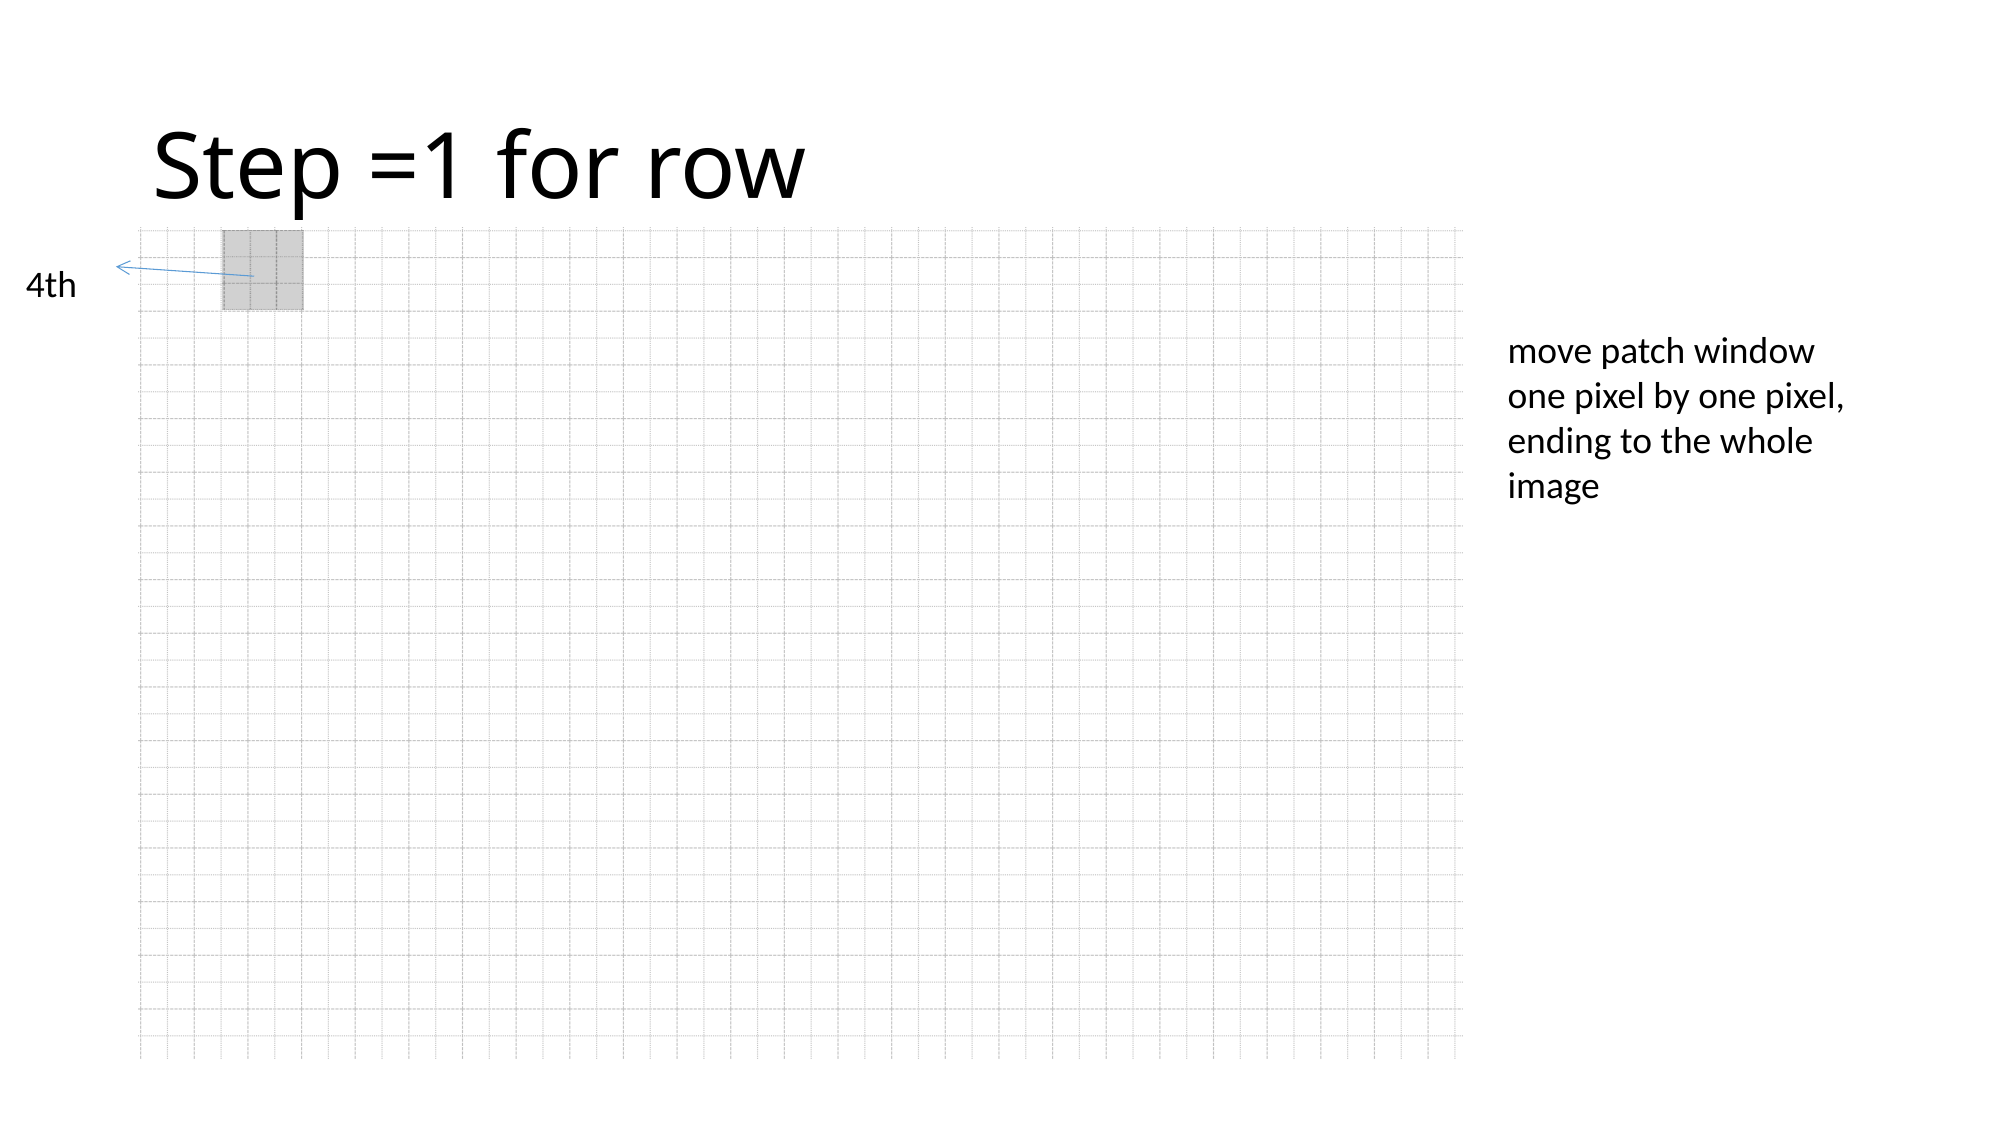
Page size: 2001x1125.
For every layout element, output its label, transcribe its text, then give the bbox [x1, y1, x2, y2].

picture [138, 227, 1463, 1060]
text_box 4th [11, 252, 110, 313]
title Step =1 for row [137, 59, 1863, 278]
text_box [115, 266, 255, 277]
text_box move patch window one pixel by one pixel, ending to the whole image [1492, 319, 1879, 514]
